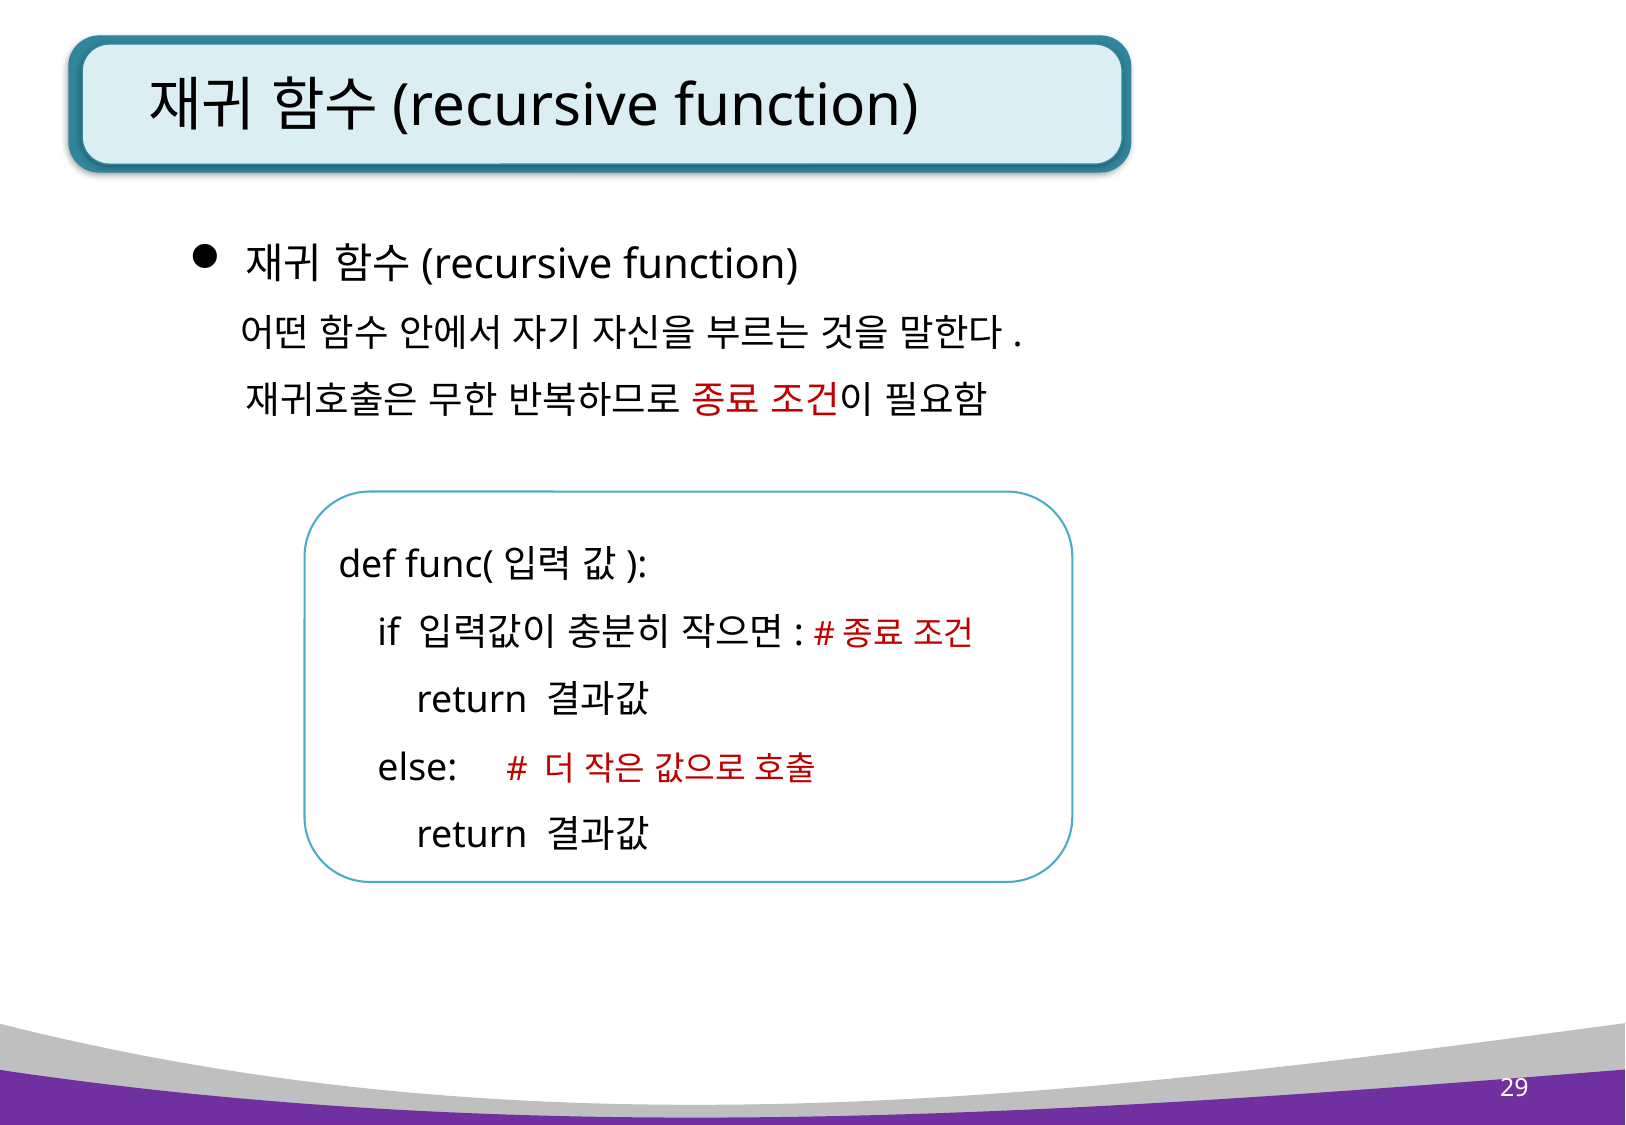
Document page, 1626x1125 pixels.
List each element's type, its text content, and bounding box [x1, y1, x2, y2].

title 재귀 함수(recursive function) [103, 32, 1121, 173]
text_box 재귀 함수(recursive function) 어떤 함수 안에서 자기 자신을 부르는 것을 말한다. 재귀호출은 무한 반복하므로 종료 조건이 필요함 [172, 202, 1228, 431]
slide_number 29 [1452, 1058, 1544, 1119]
text_box def func(입력 값): if 입력값이 충분히 작으면: #종료 조건 return 결과값 else: # 더 작은 값으로 호출 return 결과값 [302, 489, 1075, 885]
